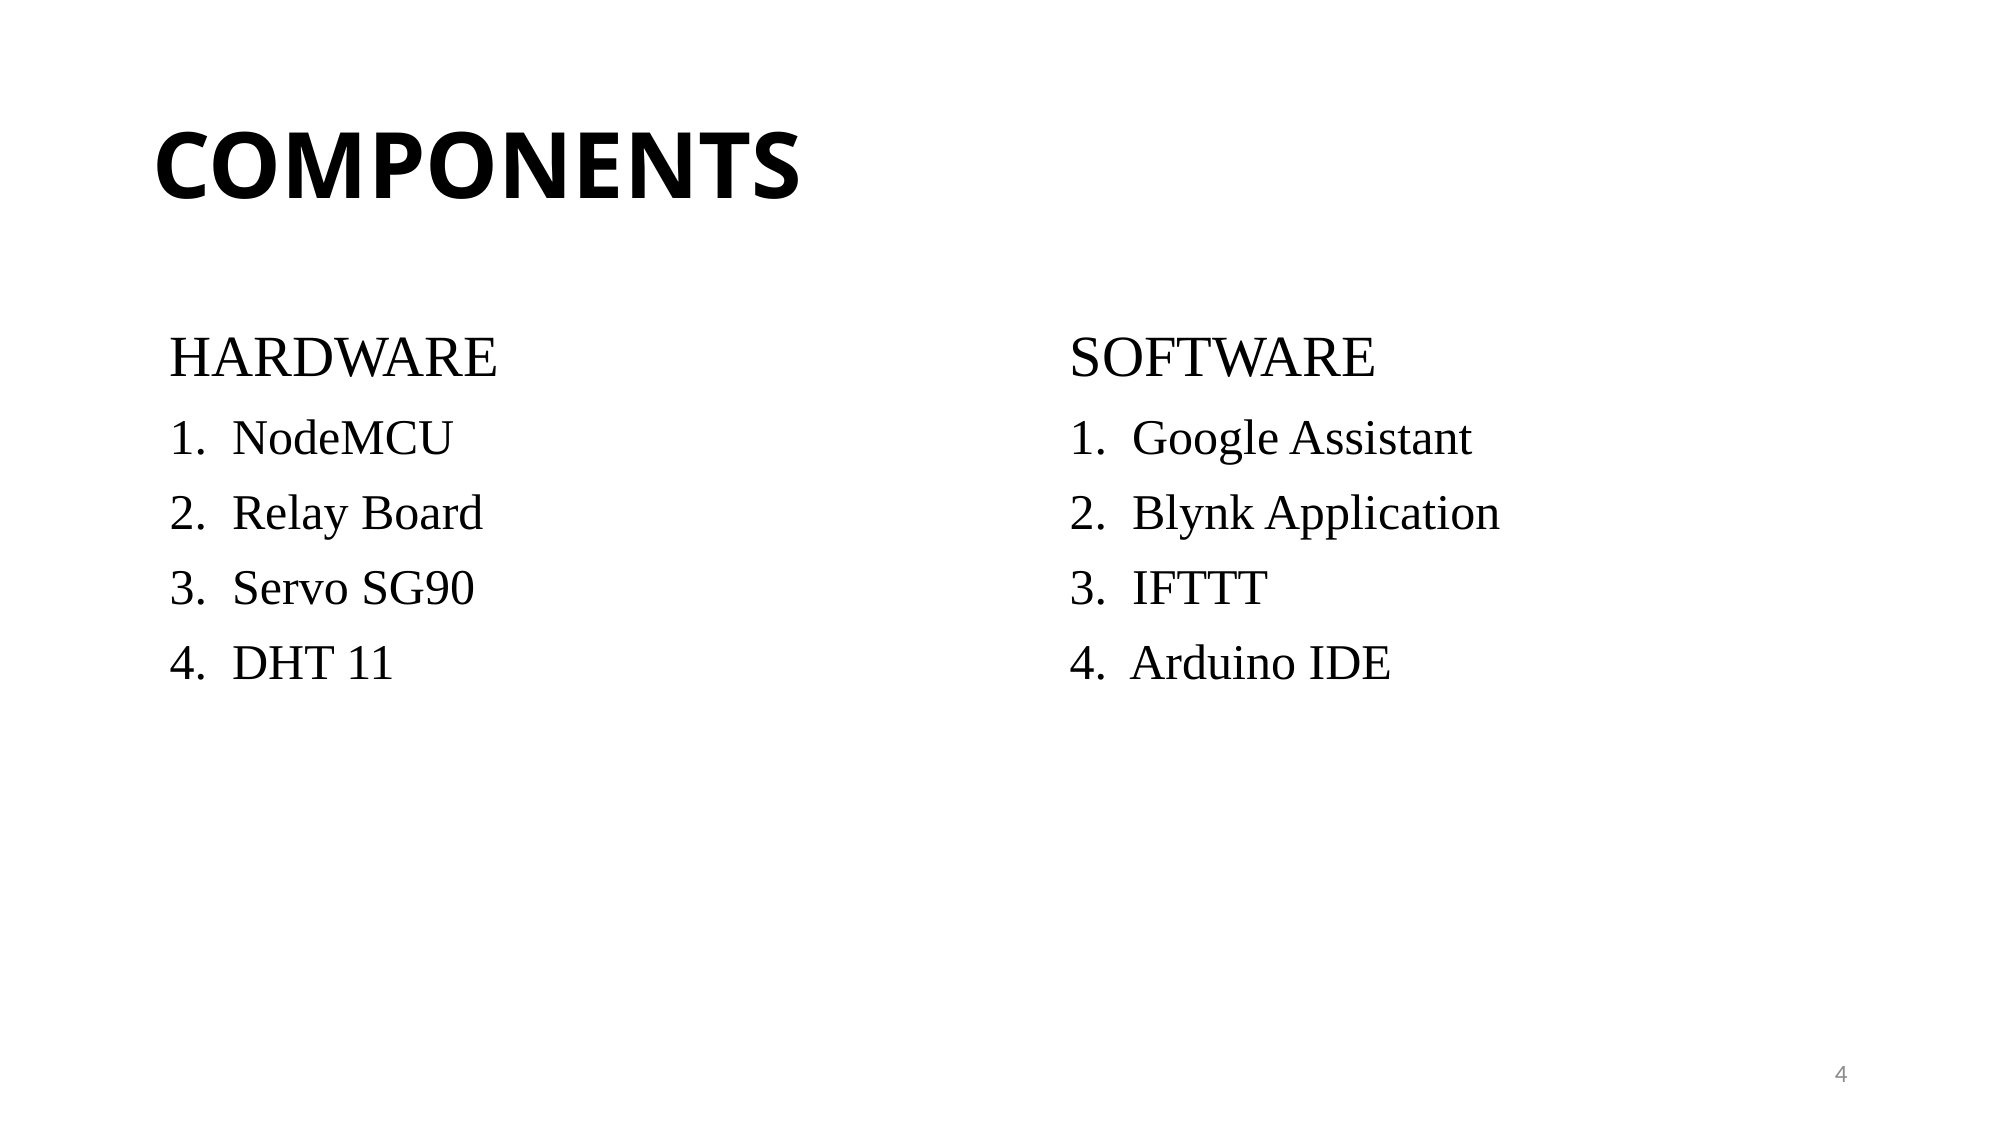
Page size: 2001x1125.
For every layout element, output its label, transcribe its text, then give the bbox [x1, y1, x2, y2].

title COMPONENTS [137, 59, 1863, 278]
list HARDWARE SOFTWARE 1. NodeMCU 1. Google Assistant 2. Relay Board 2. Blynk Application 3. Servo SG90 3. IFTTT 4. DHT 11 4. Arduino IDE [154, 311, 1909, 1025]
slide_number 4 [1412, 1042, 1863, 1103]
